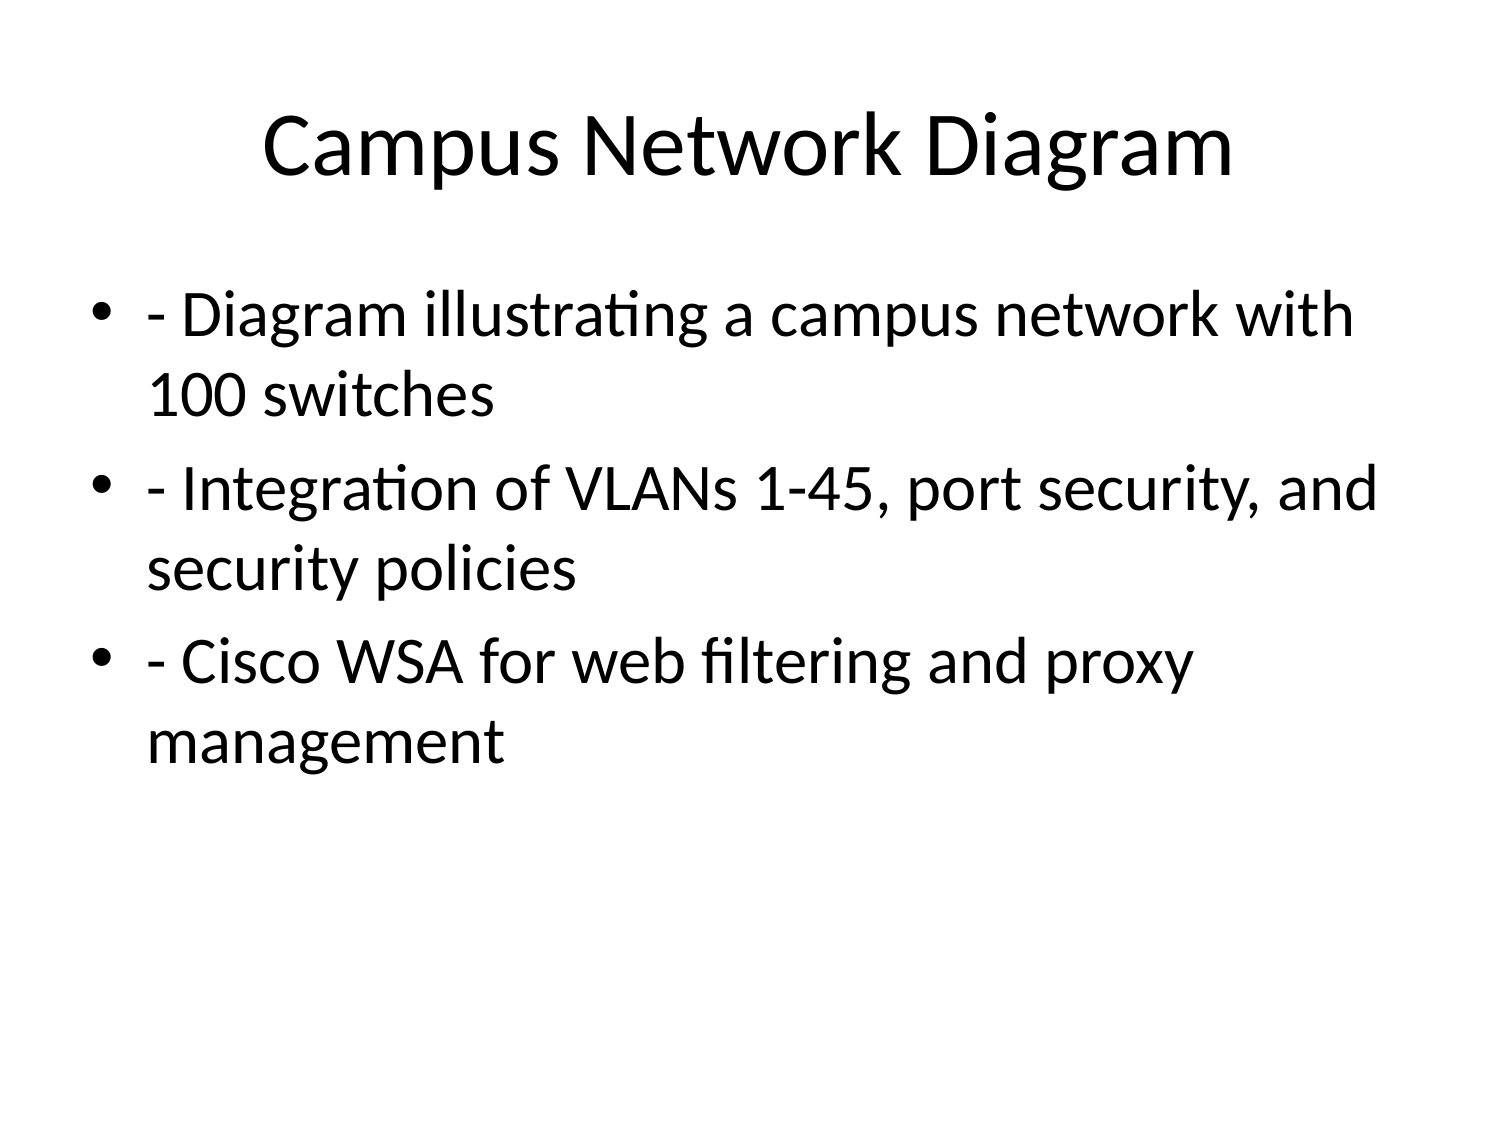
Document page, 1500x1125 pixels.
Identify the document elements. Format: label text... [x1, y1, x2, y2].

list - Diagram illustrating a campus network with 100 switches - Integration of VLANs 1-45, port security, and security policies - Cisco WSA for web filtering and proxy management [75, 262, 1425, 1005]
title Campus Network Diagram [75, 45, 1425, 233]
